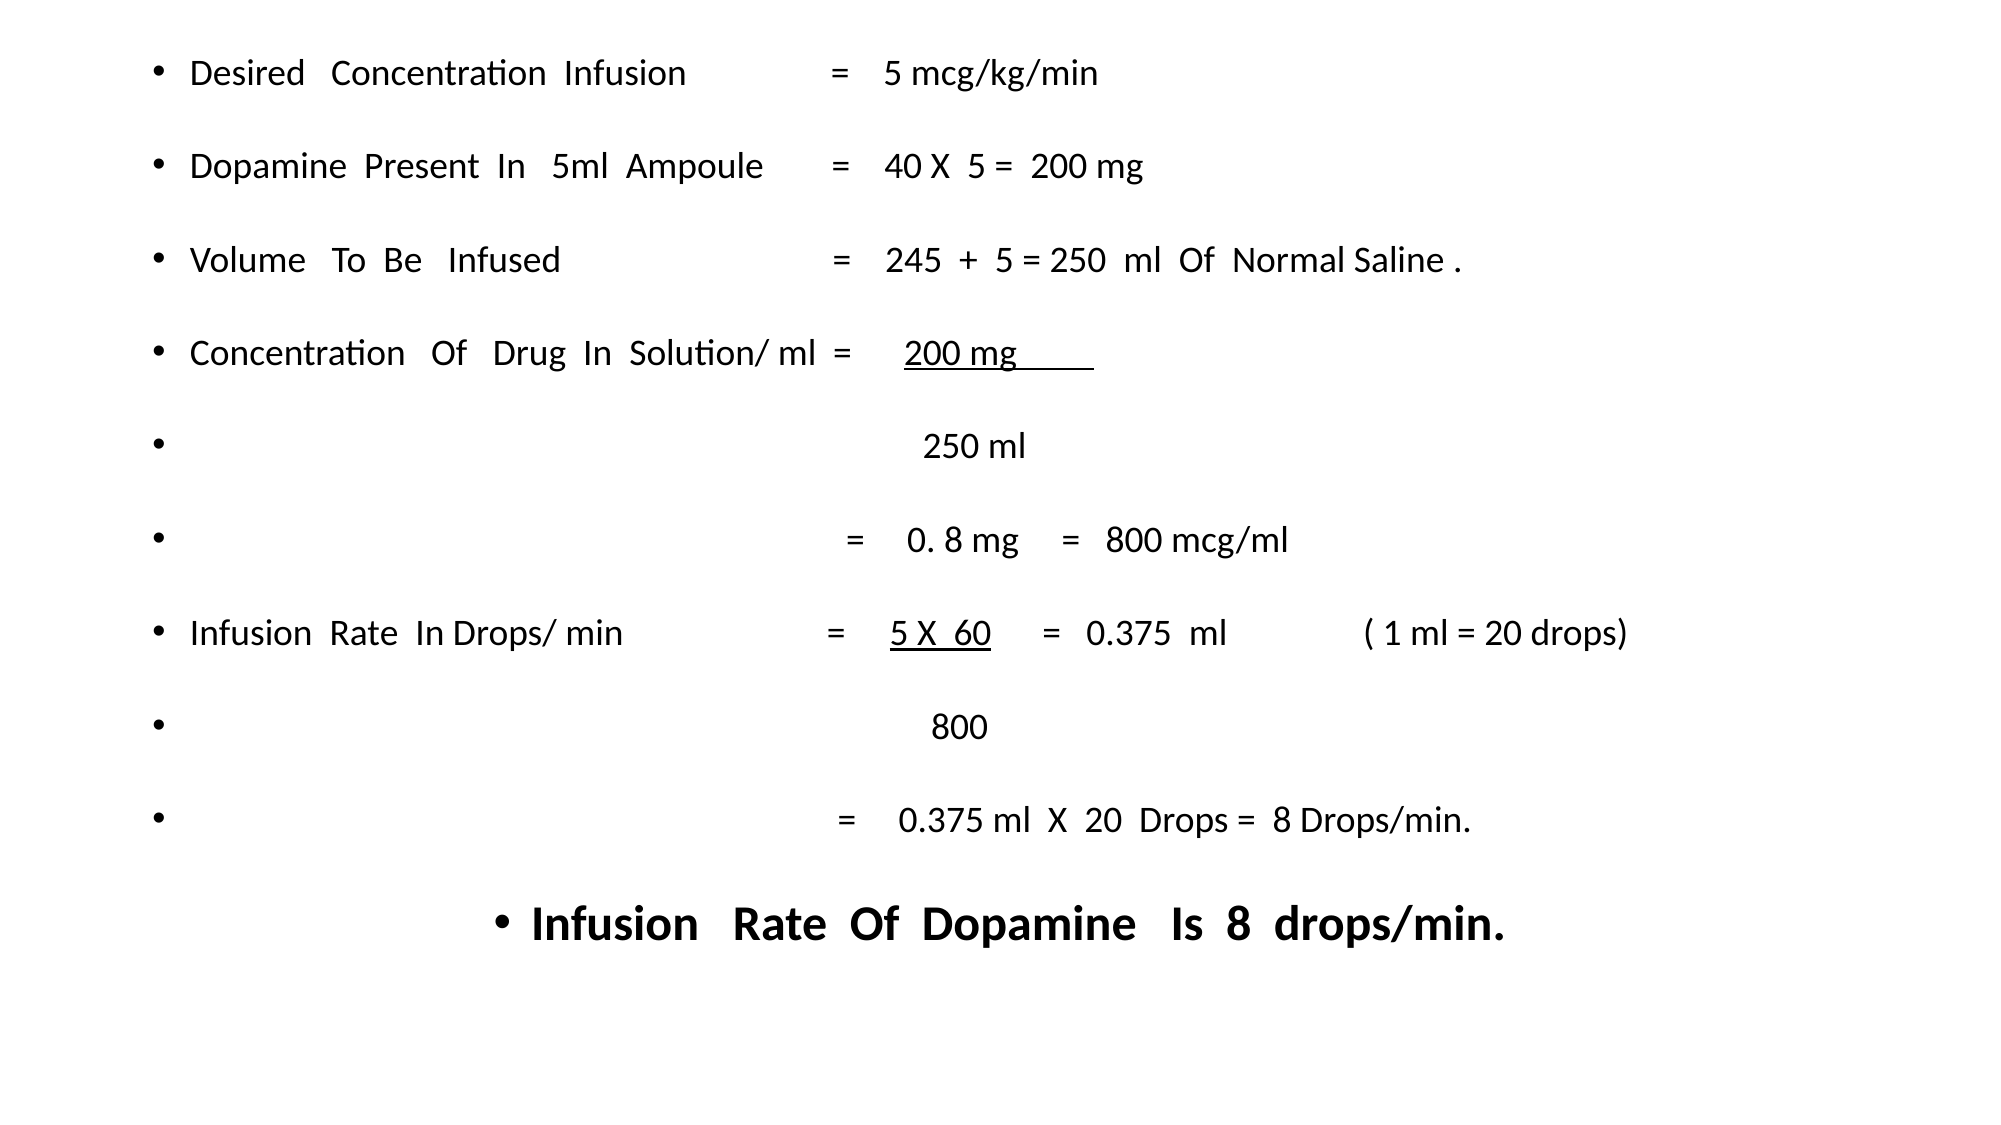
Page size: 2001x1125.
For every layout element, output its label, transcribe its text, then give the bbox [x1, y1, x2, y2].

list Desired Concentration Infusion = 5 mcg/kg/min Dopamine Present In 5ml Ampoule = 40 X 5 = 200 mg Volume To Be Infused = 245 + 5 = 250 ml Of Normal Saline . Concentration Of Drug In Solution/ ml = 200 mg 250 ml = 0. 8 mg = 800 mcg/ml Infusion Rate In Drops/ min = 5 X 60 = 0.375 ml ( 1 ml = 20 drops) 800 = 0.375 ml X 20 Drops = 8 Drops/min. Infusion Rate Of Dopamine Is 8 drops/min. [137, 33, 1863, 1014]
